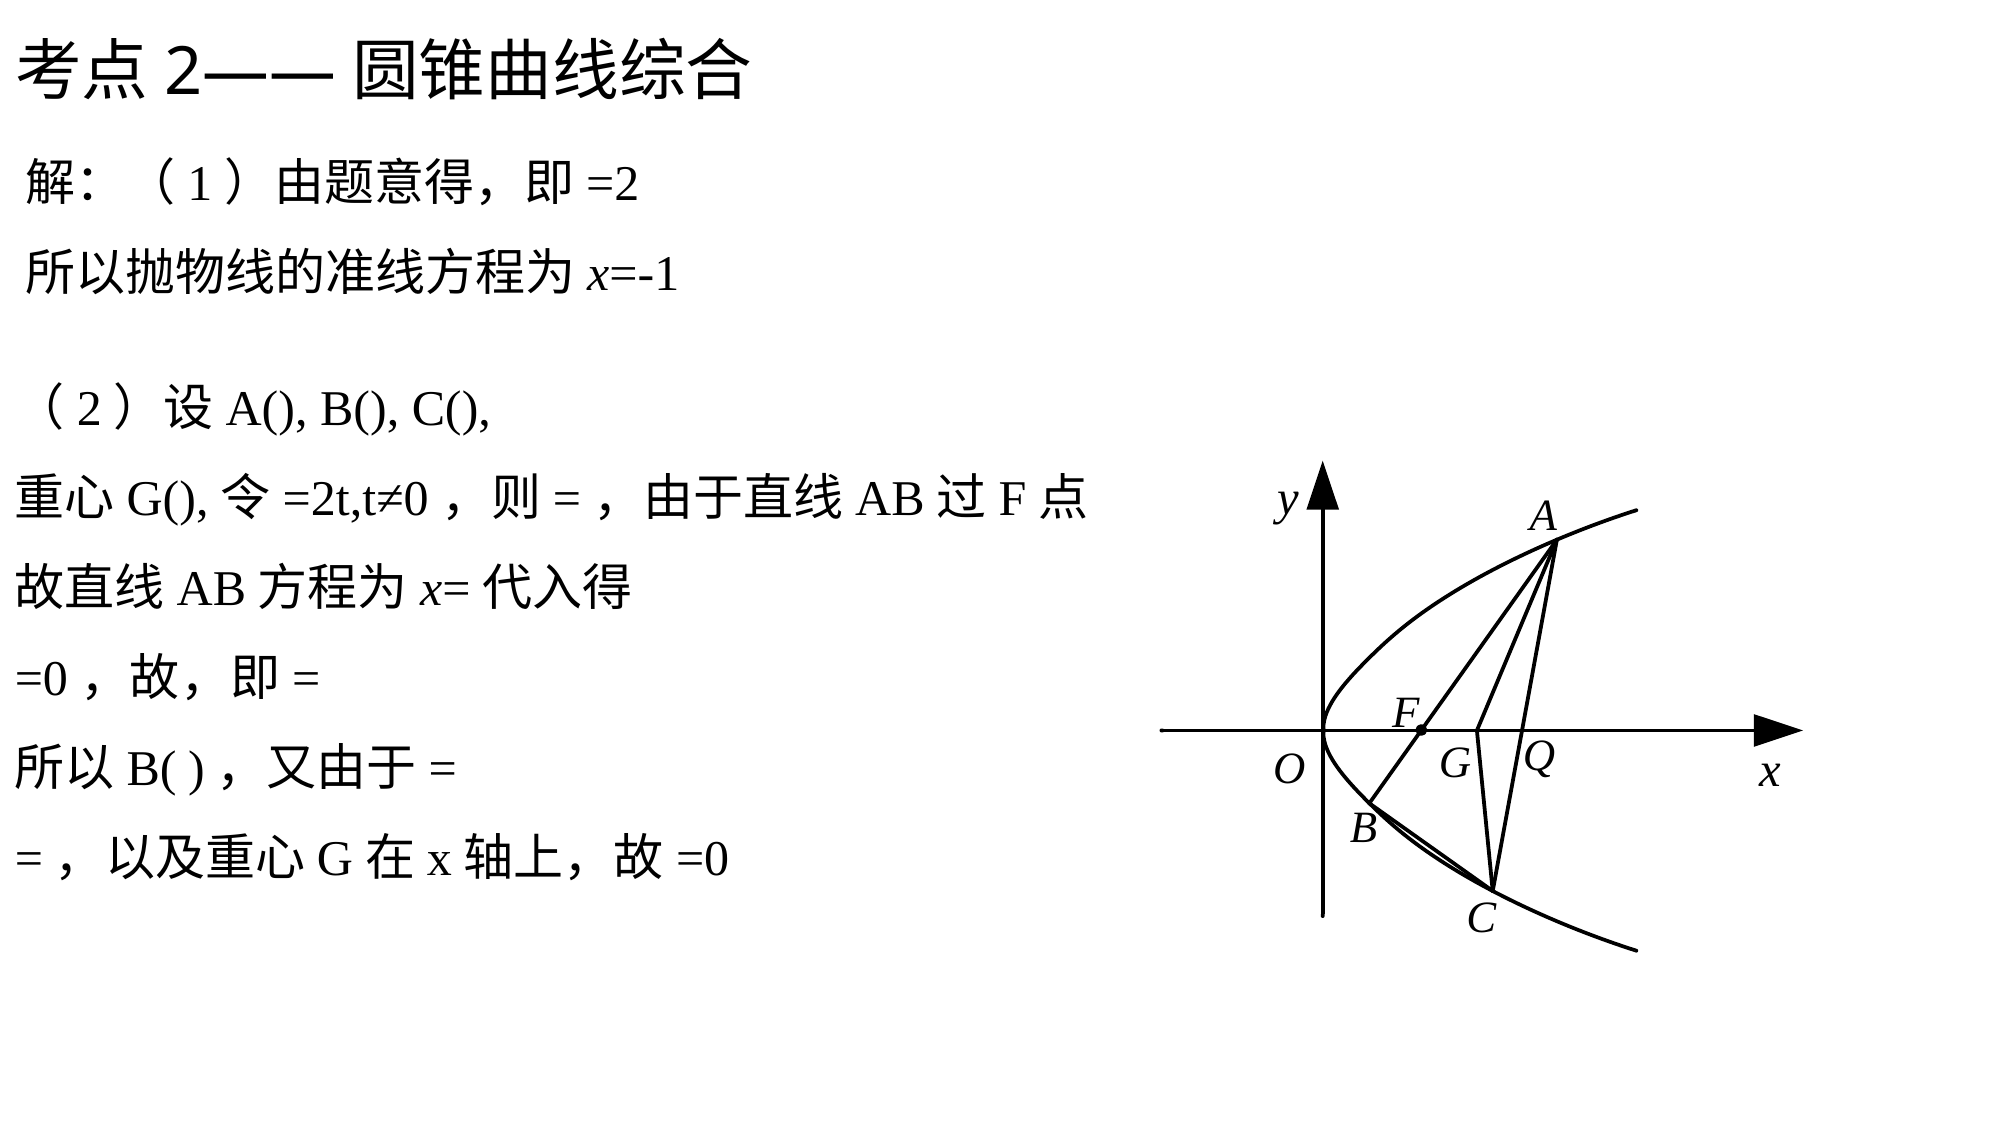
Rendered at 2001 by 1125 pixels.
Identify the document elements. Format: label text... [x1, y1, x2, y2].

text_box 考点2——圆锥曲线综合 [0, 0, 1958, 115]
picture [1153, 451, 1807, 965]
